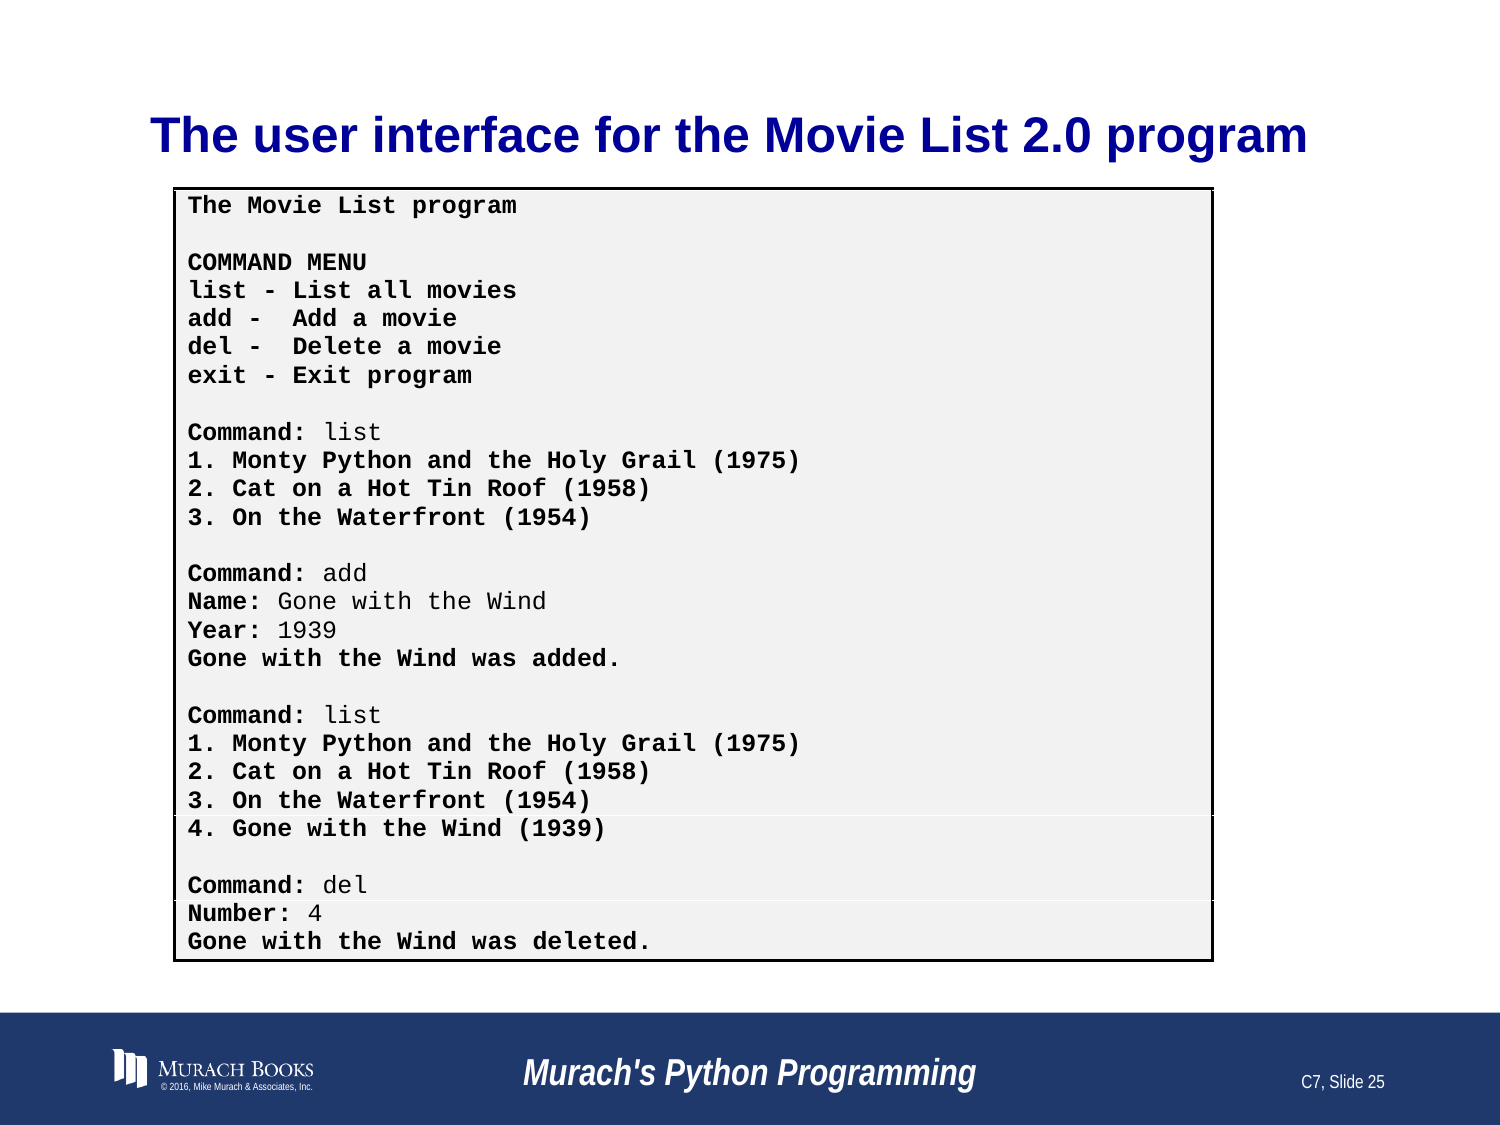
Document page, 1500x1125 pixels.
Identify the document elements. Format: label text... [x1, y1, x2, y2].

slide_number Murach's Python Programming [463, 1025, 1050, 1100]
slide_number C7, Slide 25 [1087, 1025, 1400, 1100]
footer © 2016, Mike Murach & Associates, Inc. [12, 1025, 463, 1100]
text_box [149, 187, 1348, 963]
title The user interface for the Movie List 2.0 program [150, 102, 1350, 164]
